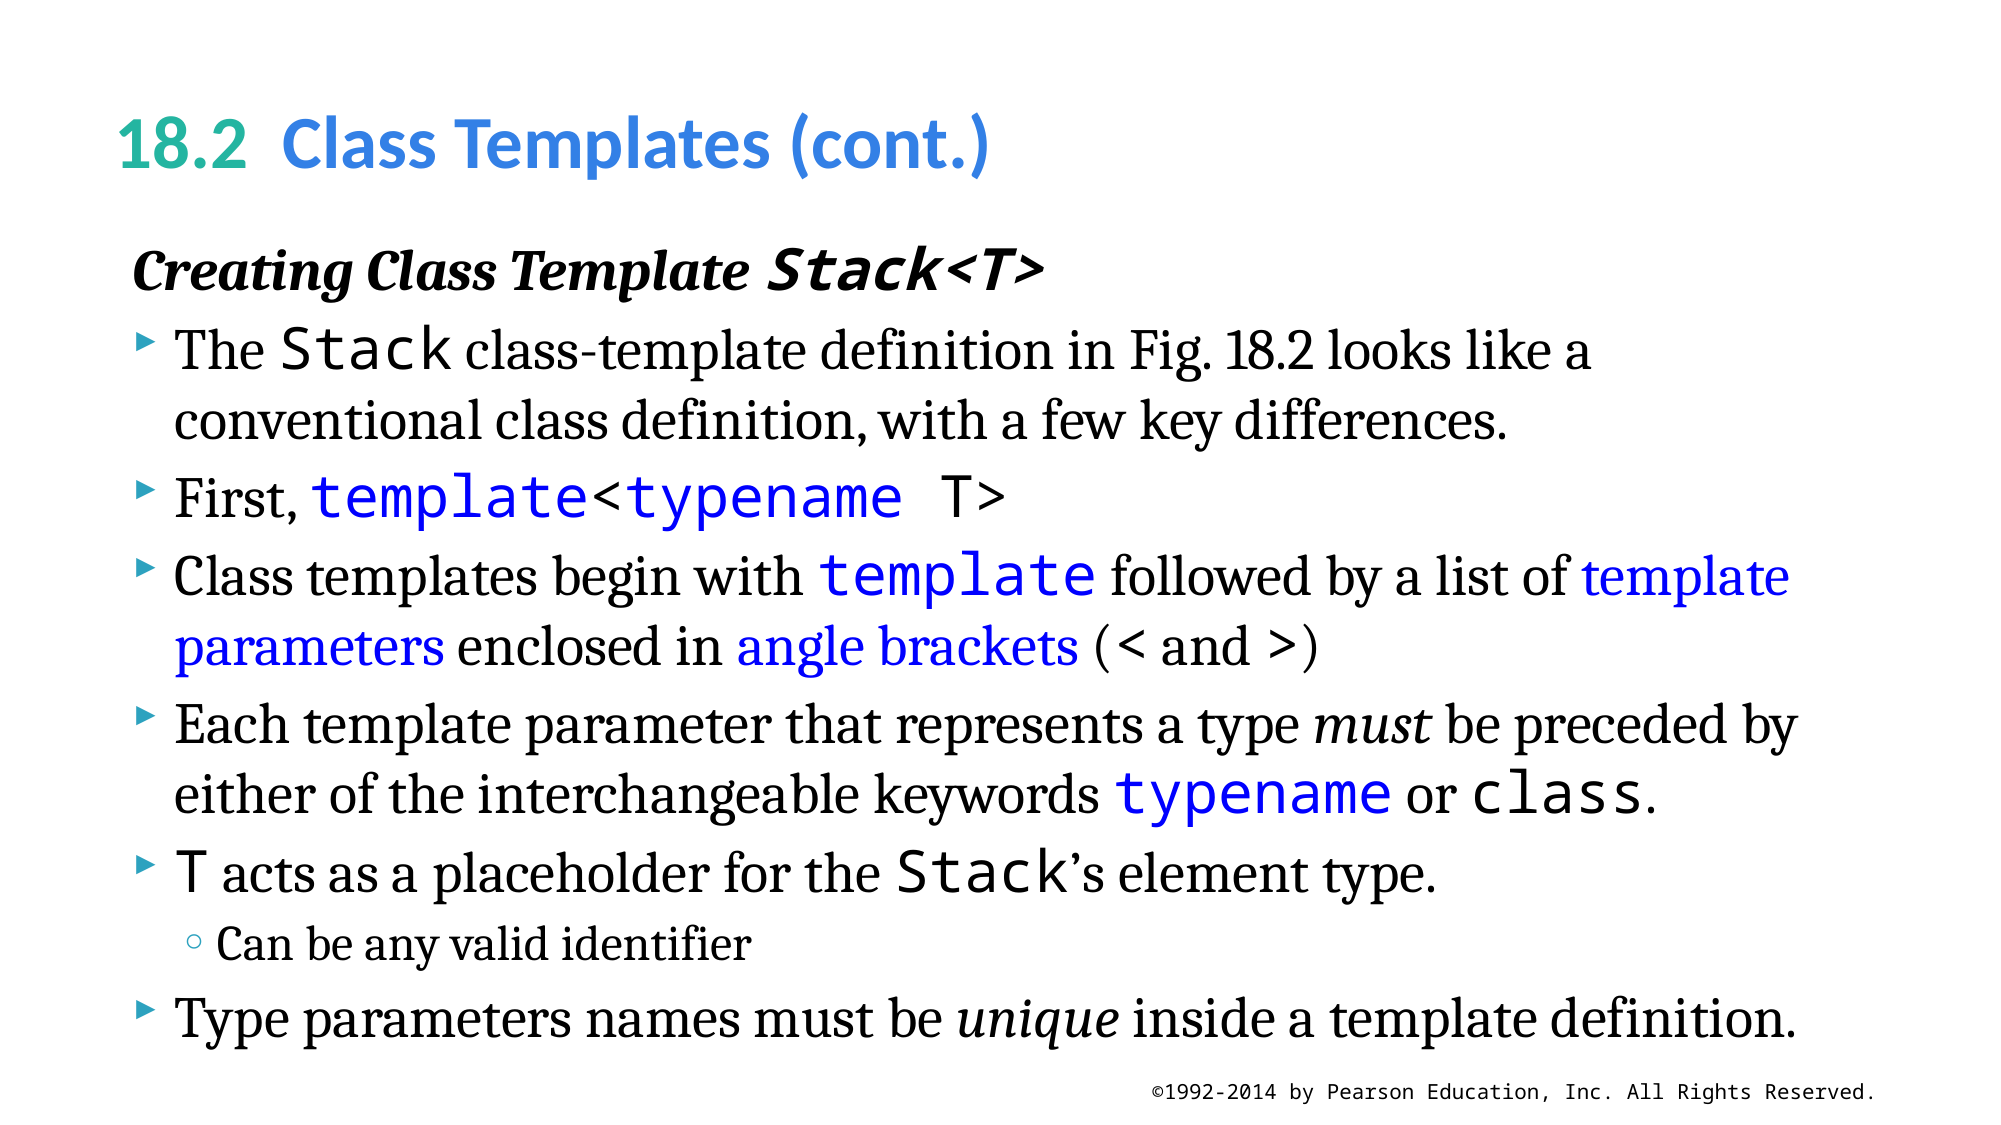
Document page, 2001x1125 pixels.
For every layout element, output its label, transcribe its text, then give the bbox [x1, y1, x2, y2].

list Creating Class Template Stack<T> The Stack class-template definition in Fig. 18.2 looks like a conventional class definition, with a few key differences. First, template<typename T> Class templates begin with template followed by a list of template parameters enclosed in angle brackets (< and >) Each template parameter that represents a type must be preceded by either of the interchangeable keywords typename or class. T acts as a placeholder for the Stack’s element type. Can be any valid identifier Type parameters names must be unique inside a template definition. [99, 224, 1892, 968]
footer ©1992-2014 by Pearson Education, Inc. All Rights Reserved. [866, 1051, 1892, 1112]
title 18.2 Class Templates (cont.) [99, 45, 1900, 233]
